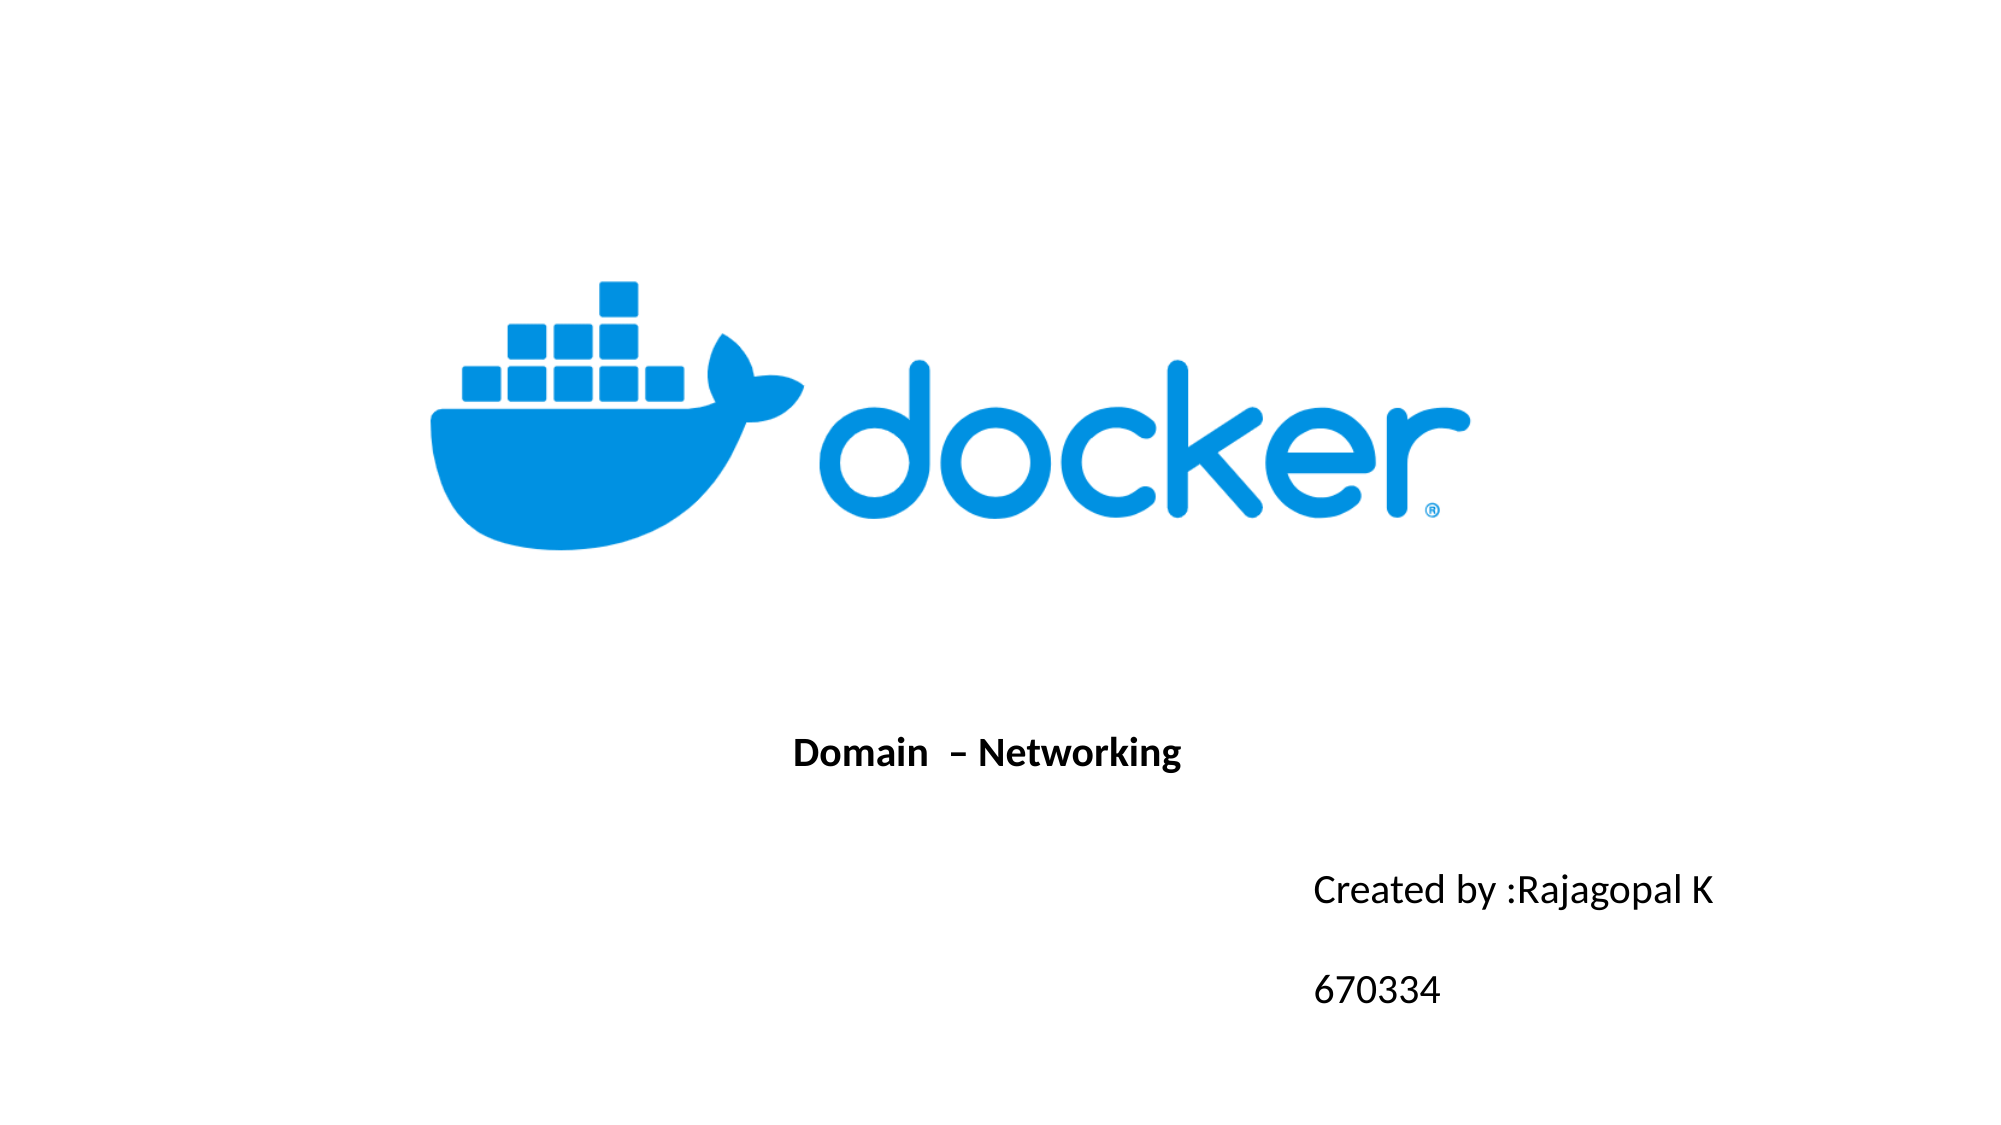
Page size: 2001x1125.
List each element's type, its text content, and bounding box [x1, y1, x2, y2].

text_box Domain – Networking [778, 717, 1819, 782]
text_box Created by :Rajagopal K 670334 [1298, 854, 1889, 1020]
picture [409, 115, 1493, 718]
